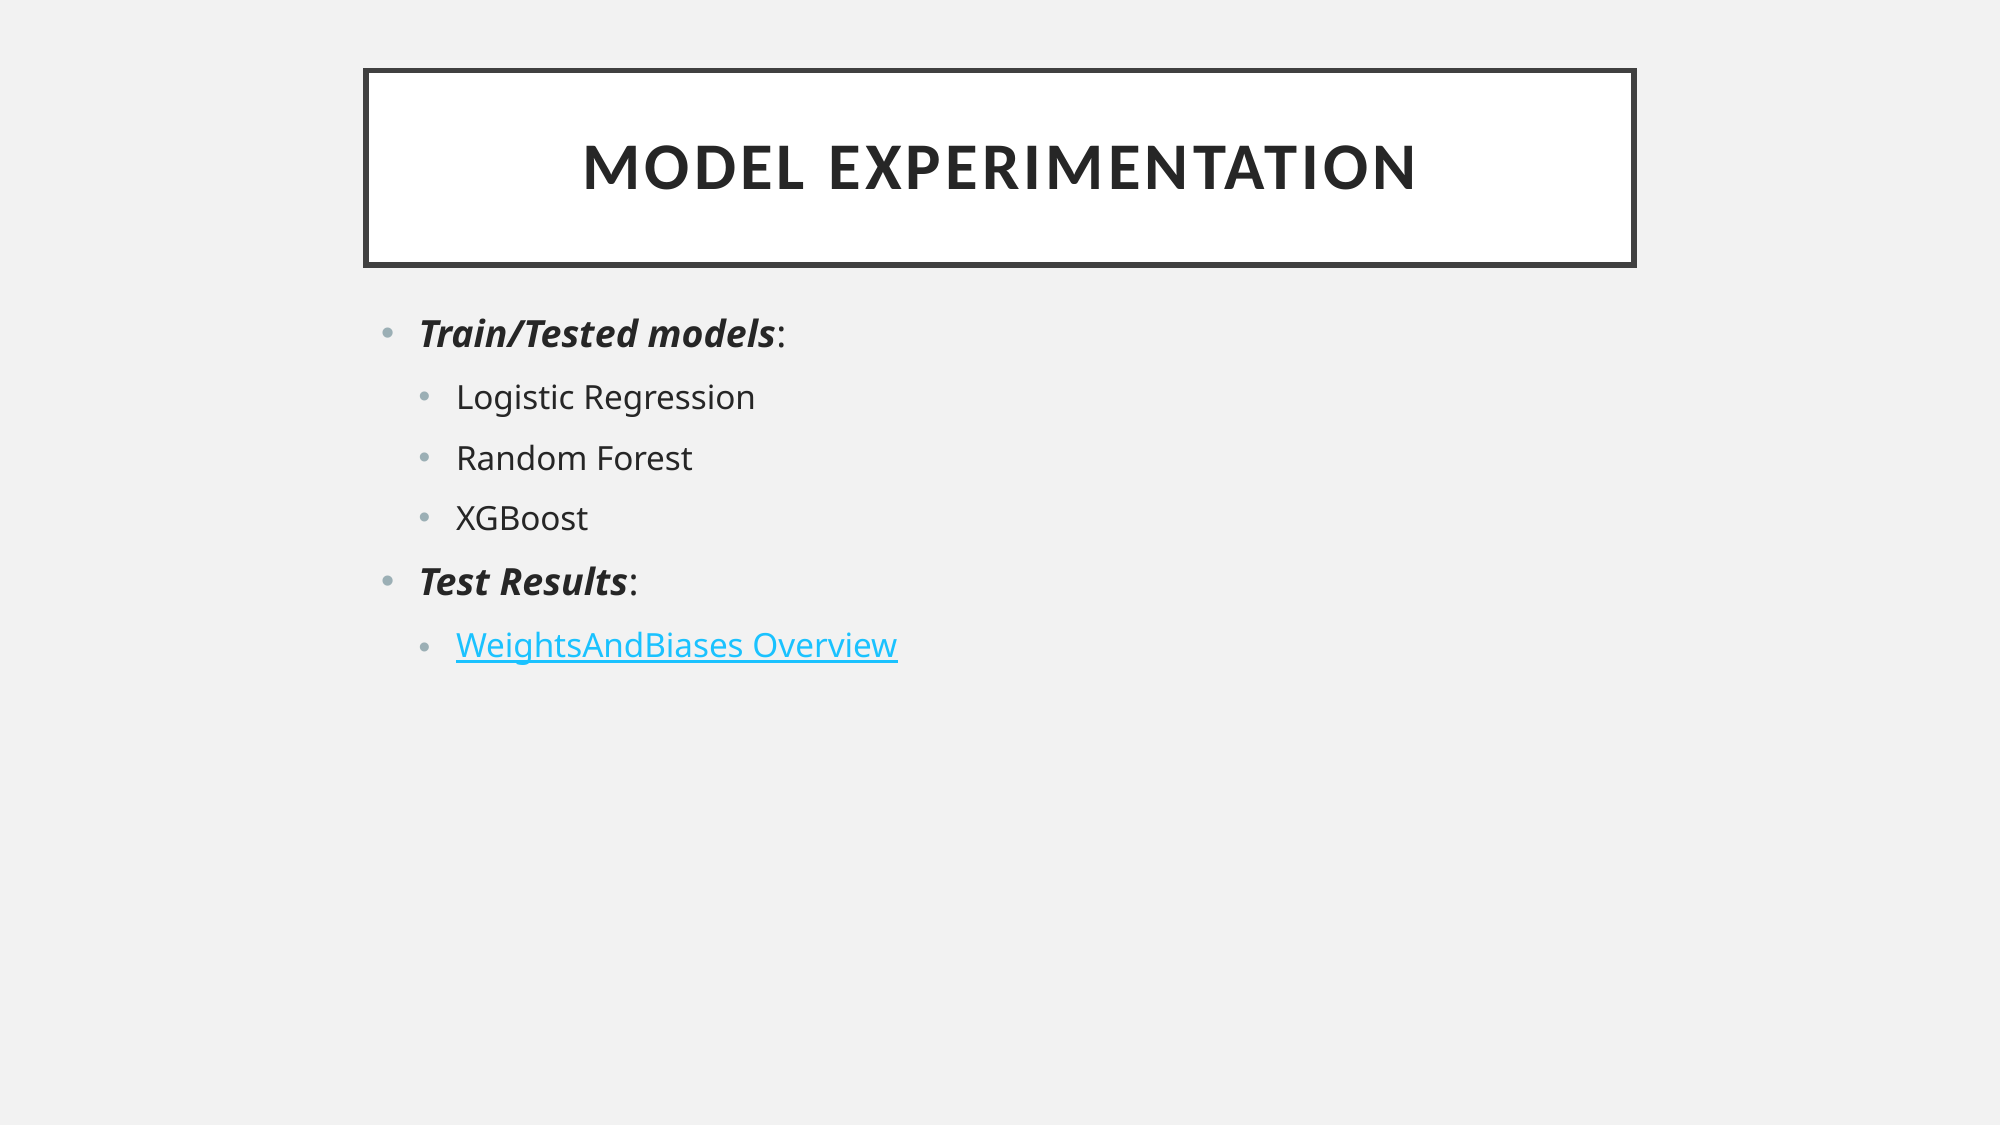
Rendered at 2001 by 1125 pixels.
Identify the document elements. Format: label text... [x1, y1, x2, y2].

list Train/Tested models: Logistic Regression Random Forest XGBoost Test Results: WeightsAndBiases Overview [366, 302, 1634, 812]
title Model Experimentation [363, 68, 1637, 268]
